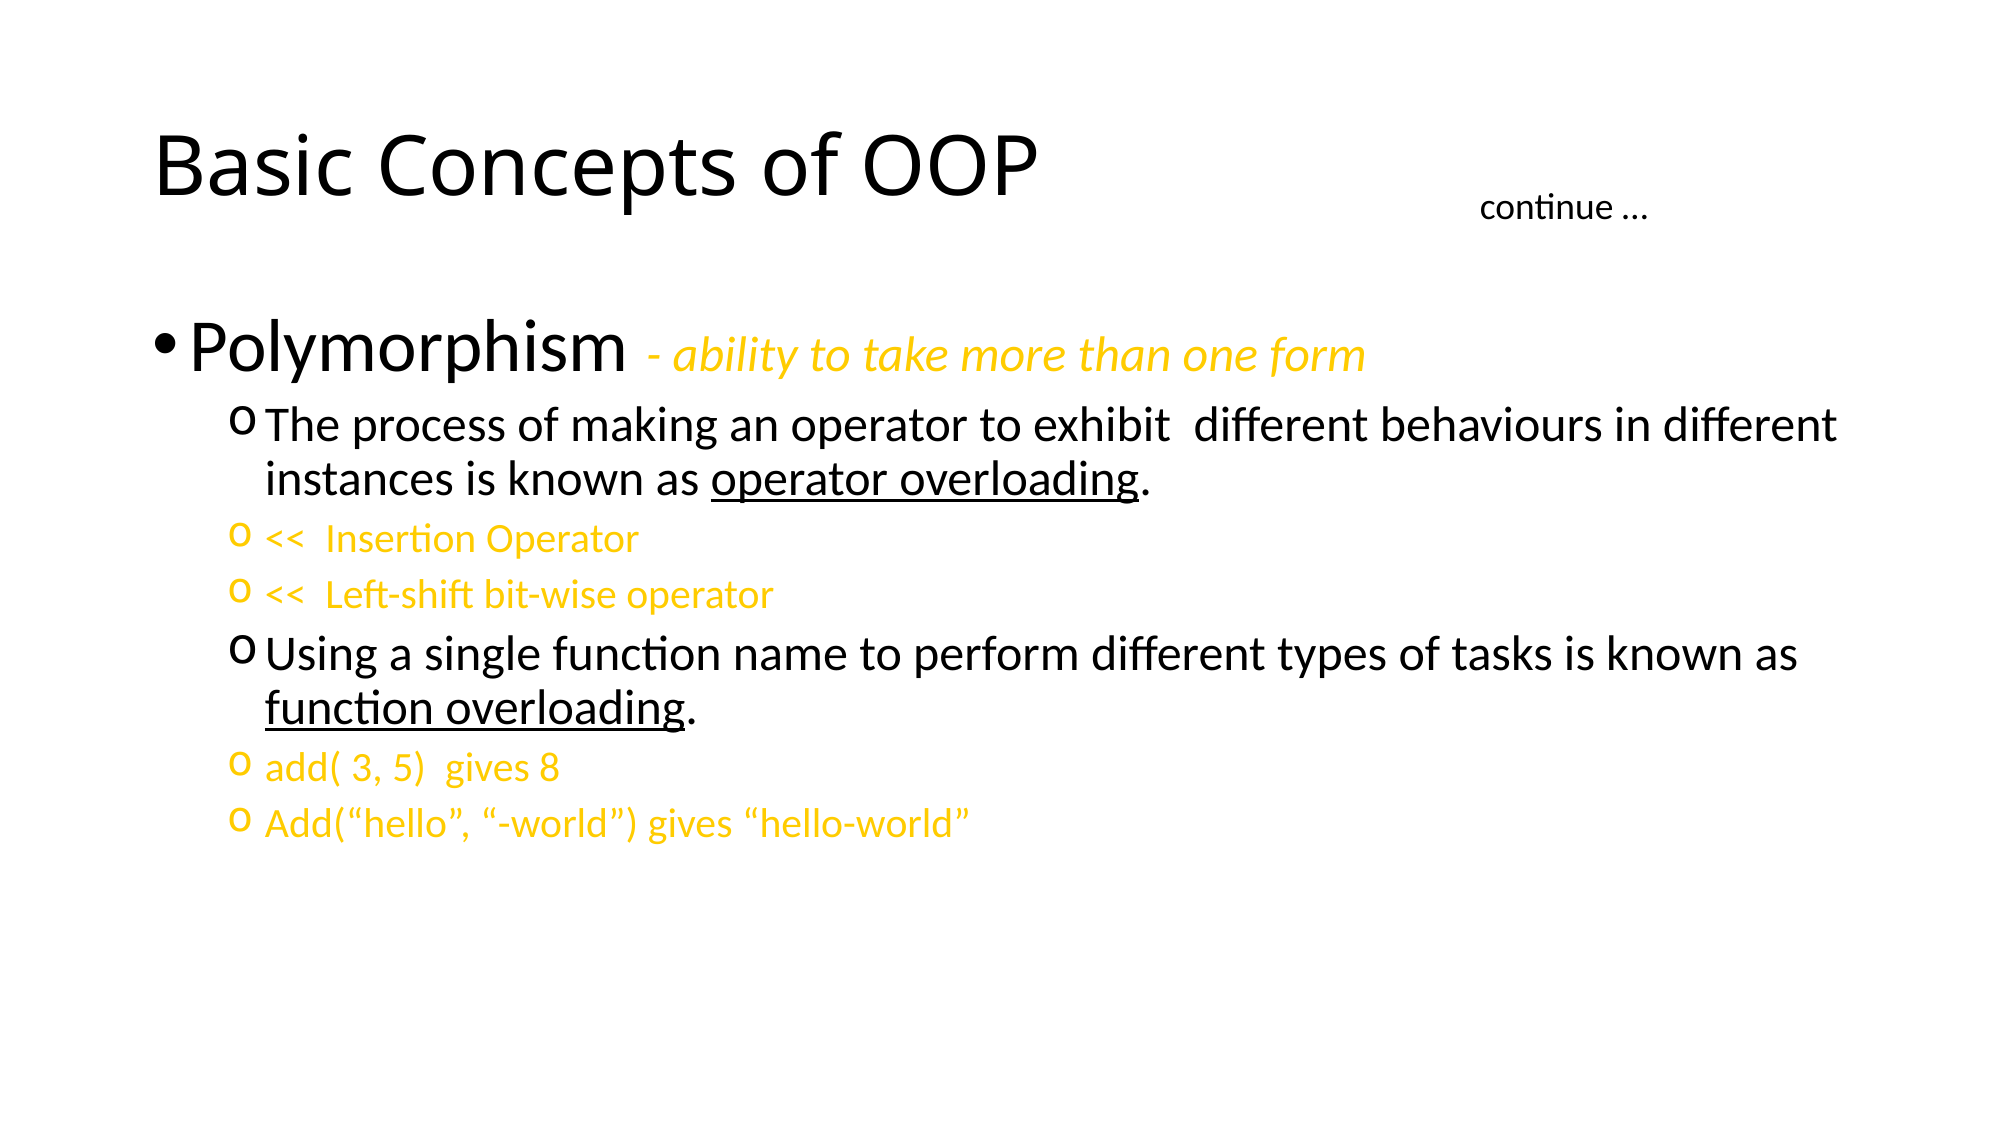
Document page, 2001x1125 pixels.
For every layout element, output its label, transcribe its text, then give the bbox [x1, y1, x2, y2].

text_box continue … [1465, 174, 1664, 235]
title Basic Concepts of OOP [137, 59, 1863, 278]
list Polymorphism - ability to take more than one form The process of making an operator to exhibit different behaviours in different instances is known as operator overloading. << Insertion Operator << Left-shift bit-wise operator Using a single function name to perform different types of tasks is known as function overloading. add( 3, 5) gives 8 Add(“hello”, “-world”) gives “hello-world” [137, 299, 1863, 1014]
